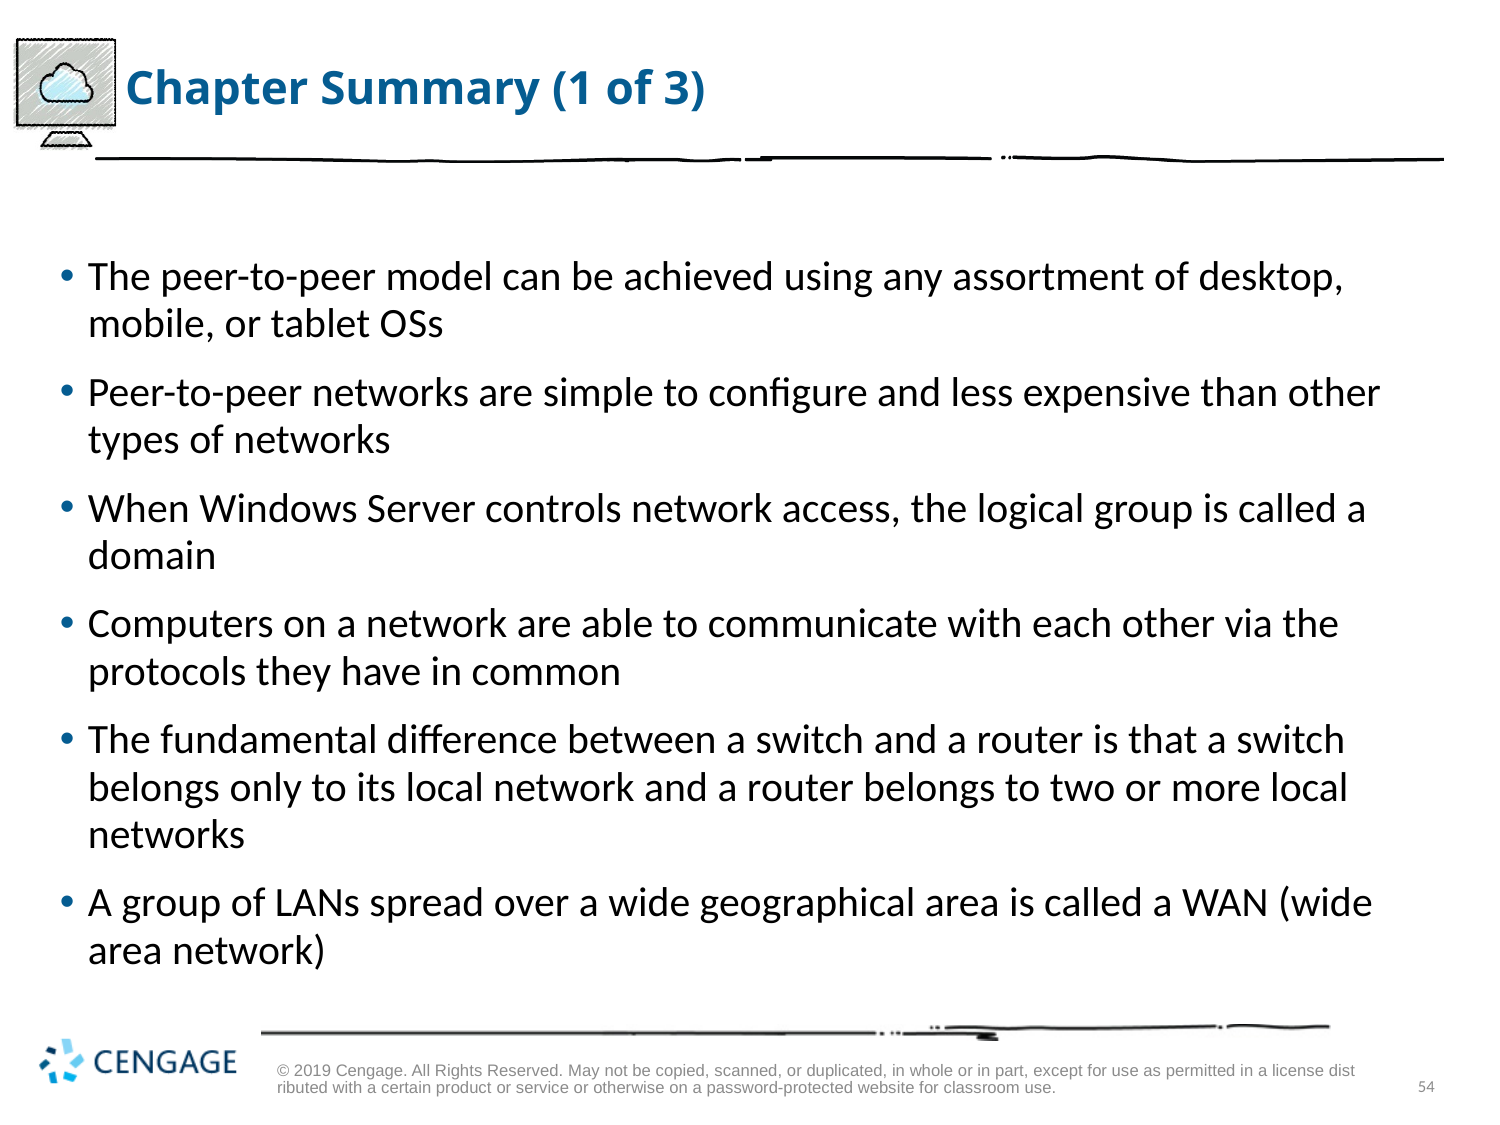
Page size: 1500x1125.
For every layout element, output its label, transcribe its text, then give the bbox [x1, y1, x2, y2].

title Chapter Summary (1 of 3) [125, 66, 1442, 116]
picture [13, 36, 117, 151]
picture [261, 1024, 1331, 1041]
footer © 2019 Cengage. All Rights Reserved. May not be copied, scanned, or duplicated, in whole or in part, except for use as permitted in a license distributed with a certain product or service or otherwise on a password-protected website for classroom use. [262, 1050, 1375, 1091]
list The peer-to-peer model can be achieved using any assortment of desktop, mobile, or tablet O Ss Peer-to-peer networks are simple to configure and less expensive than other types of networks When Windows Server controls network access, the logical group is called a domain Computers on a network are able to communicate with each other via the protocols they have in common The fundamental difference between a switch and a router is that a switch belongs only to its local network and a router belongs to two or more local networks A group of LANs spread over a wide geographical area is called a WAN (wide area network) [59, 252, 1441, 975]
picture [19, 1025, 249, 1096]
picture [95, 155, 1444, 163]
